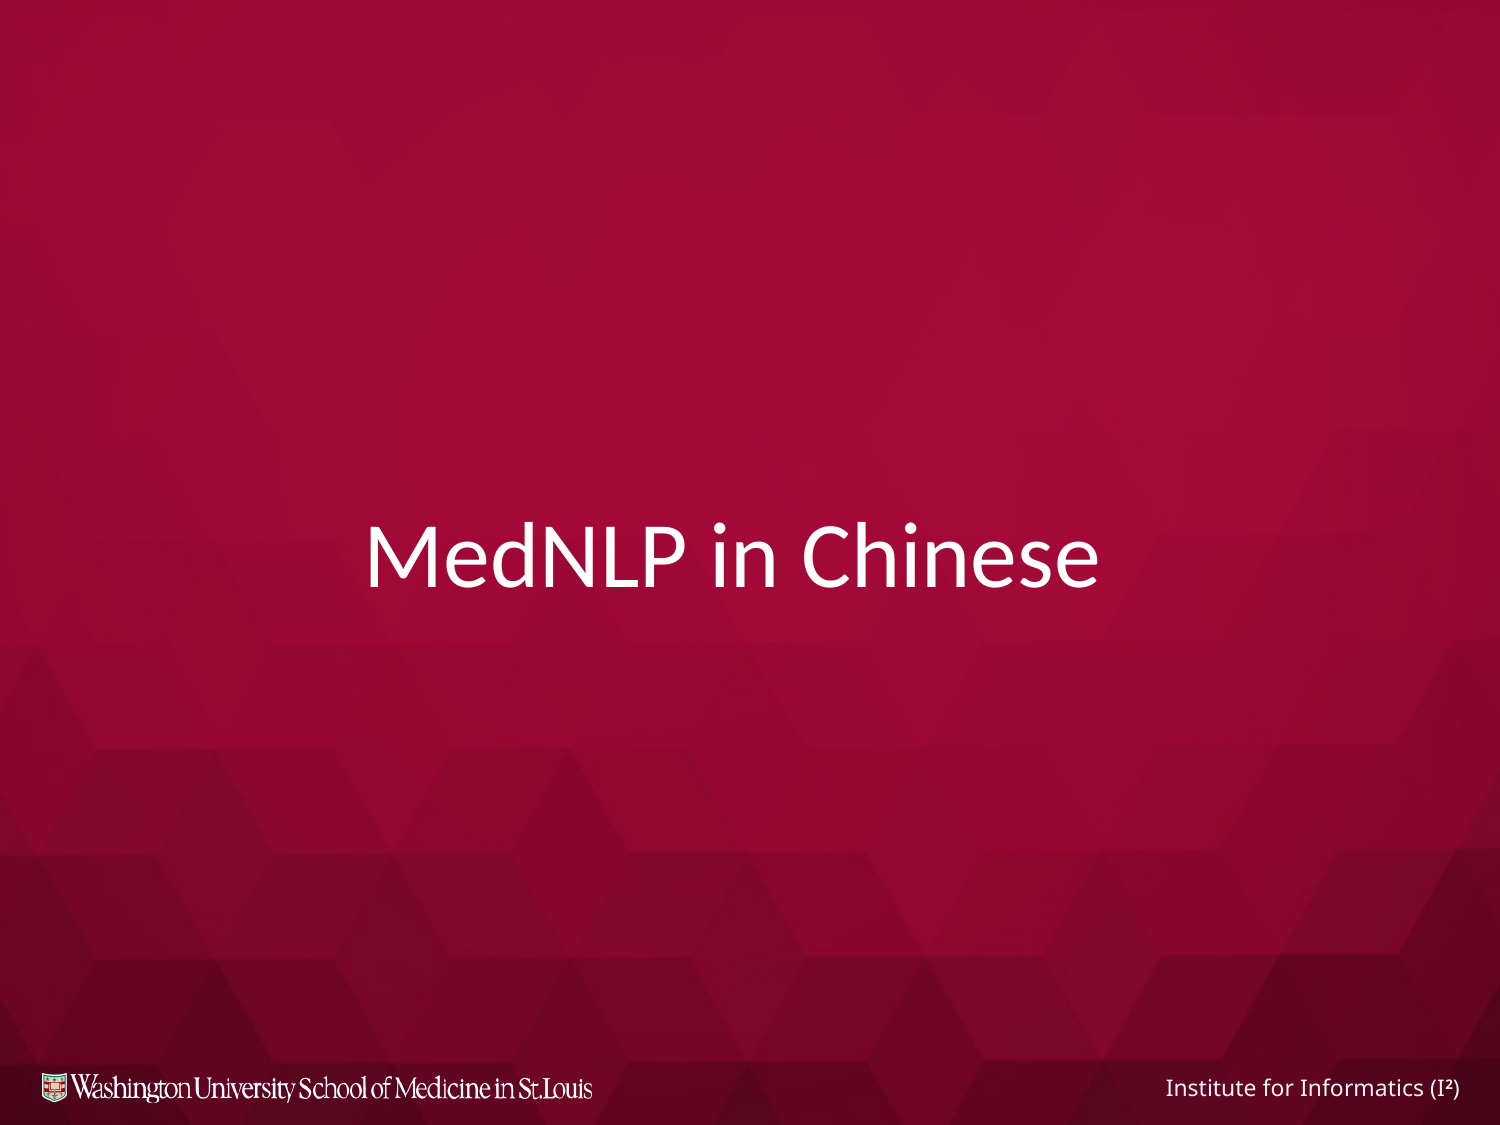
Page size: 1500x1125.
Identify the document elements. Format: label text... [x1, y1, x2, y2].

picture [0, 0, 1500, 1125]
text_box MedNLP in Chinese [274, 486, 1191, 614]
